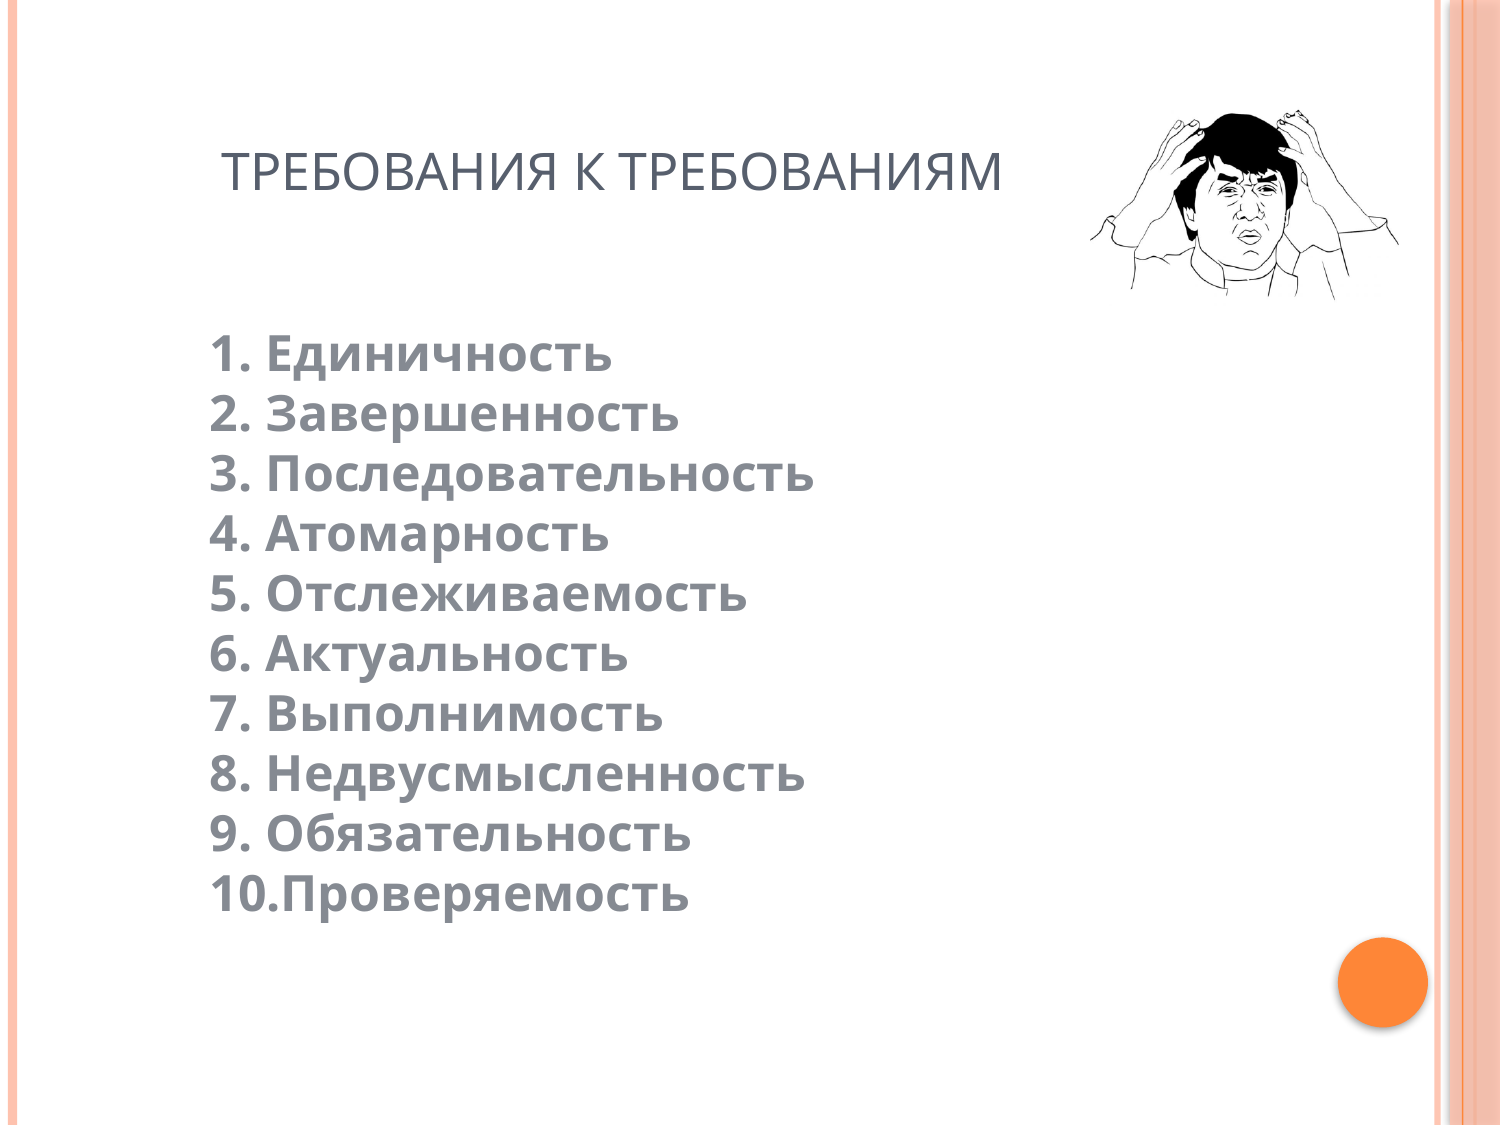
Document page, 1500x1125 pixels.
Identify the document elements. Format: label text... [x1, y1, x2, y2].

title Требования к требованиям [206, 90, 1069, 209]
picture [1080, 101, 1404, 308]
text_box Единичность Завершенность Последовательность Атомарность Отслеживаемость Актуальность Выполнимость Недвусмысленность Обязательность Проверяемость [194, 314, 833, 930]
